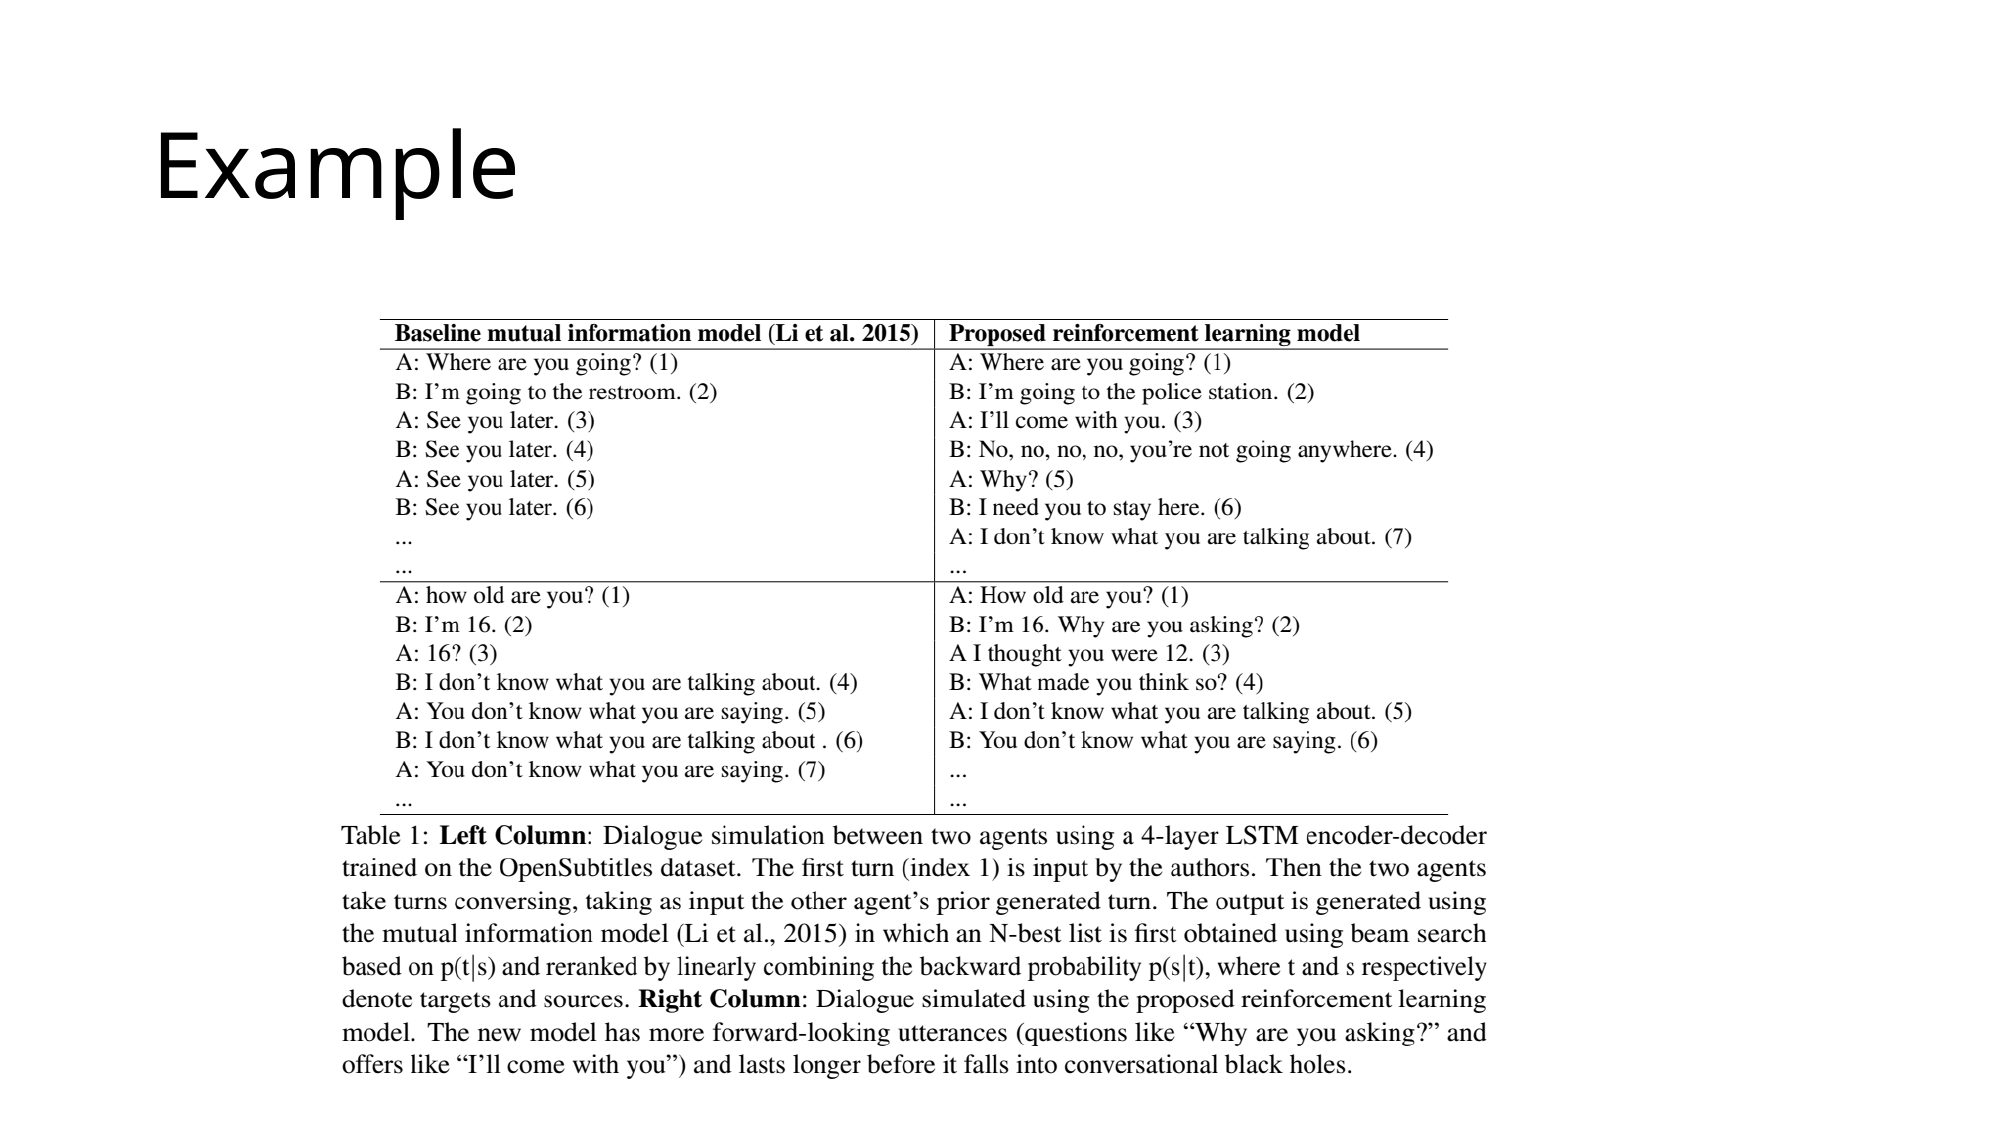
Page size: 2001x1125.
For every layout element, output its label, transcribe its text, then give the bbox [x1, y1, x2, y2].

picture [276, 255, 1531, 1091]
title Example [137, 59, 1863, 278]
